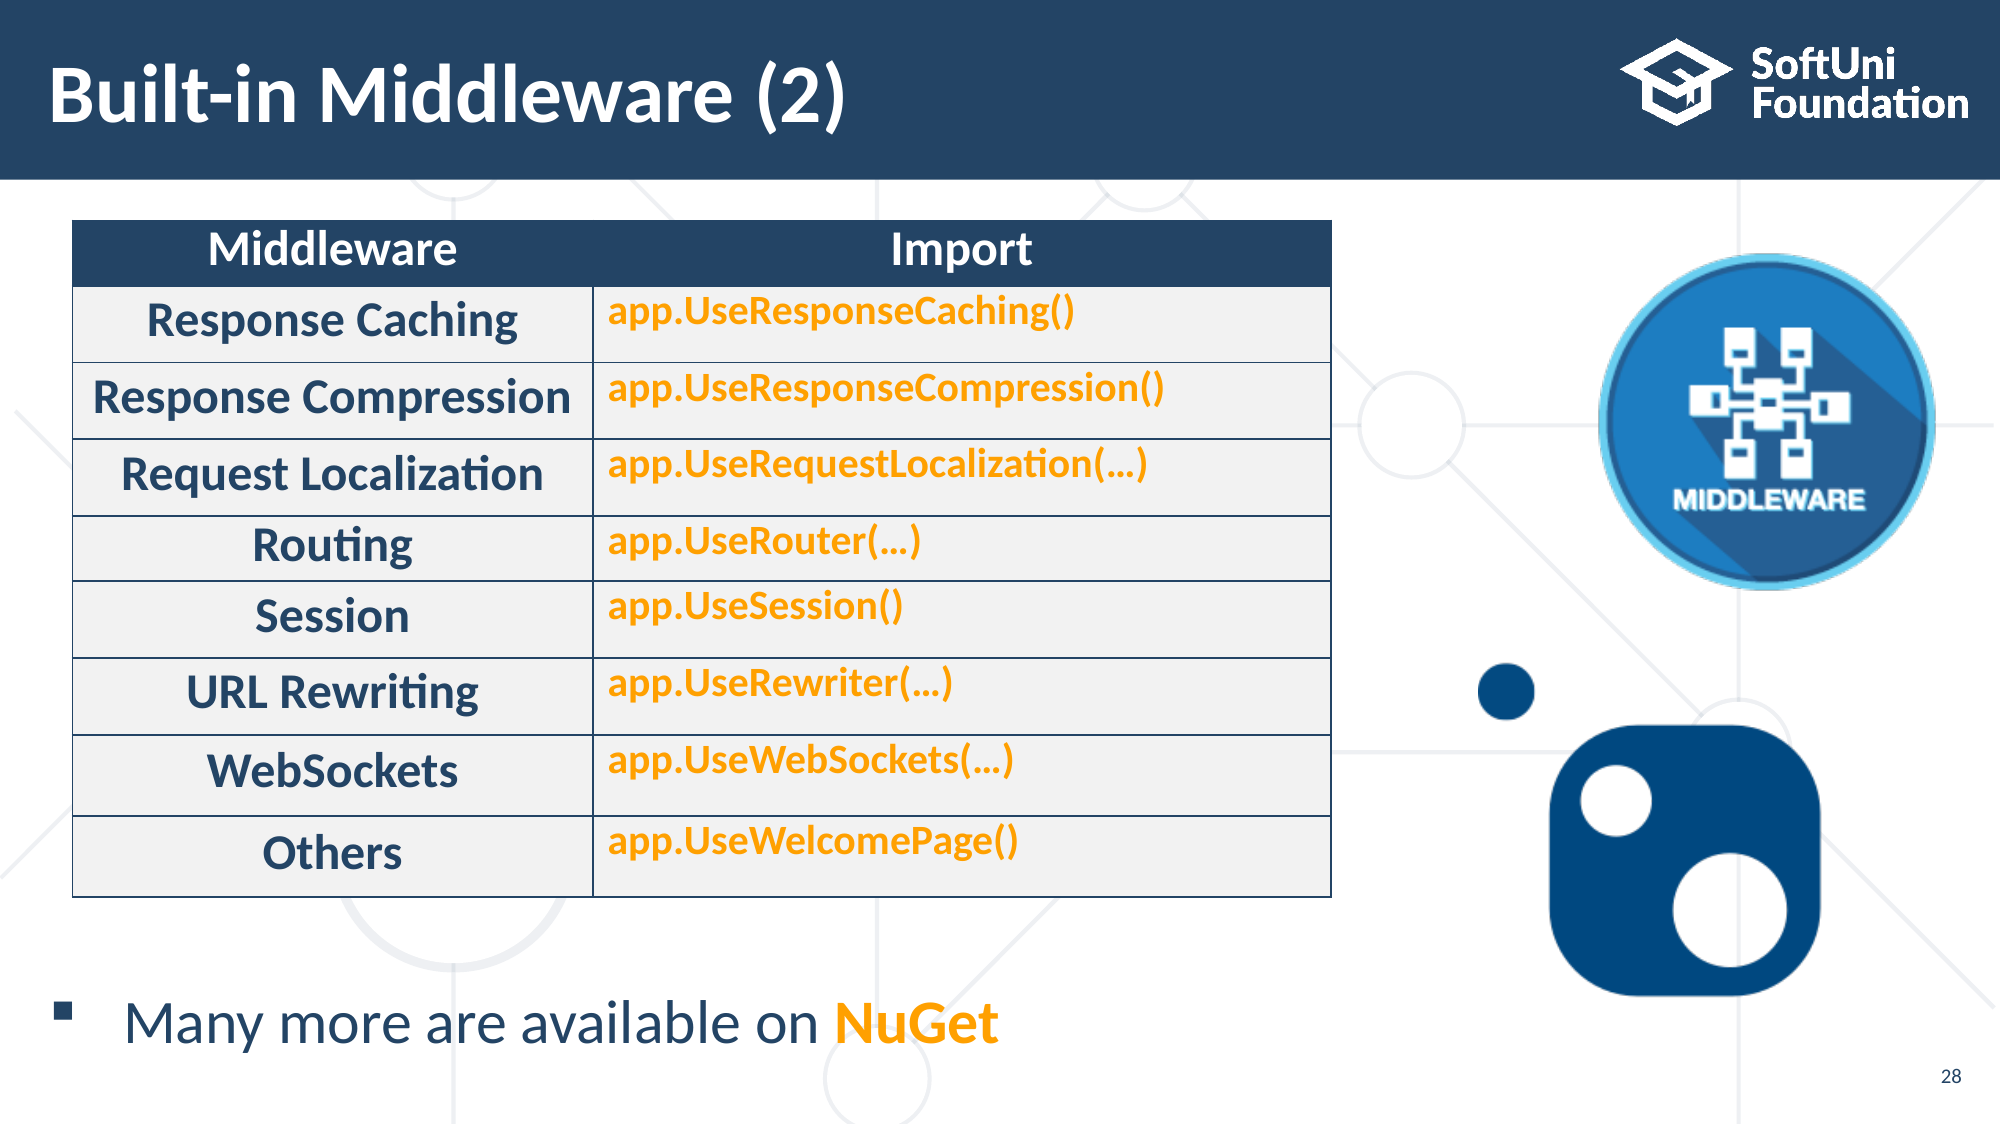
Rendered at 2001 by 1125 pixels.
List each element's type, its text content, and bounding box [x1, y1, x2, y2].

table_cell app.UseResponseCompression() [594, 363, 1330, 438]
table_cell Response Caching [73, 287, 592, 362]
table_cell URL Rewriting [73, 659, 592, 734]
picture [1564, 220, 1968, 624]
table_cell WebSockets [73, 736, 592, 815]
table_cell app.UseWelcomePage() [594, 817, 1330, 896]
picture [1619, 38, 1968, 126]
slide_number 28 [1897, 1049, 1968, 1101]
table_cell app.UseRewriter(…) [594, 659, 1330, 734]
title Built-in Middleware (2) [31, 16, 1591, 162]
table_cell Session [73, 582, 592, 657]
table_cell app.UseSession() [594, 582, 1330, 657]
table_header Middleware [73, 222, 592, 285]
table_cell Others [73, 817, 592, 896]
list Many more are available on NuGet [31, 196, 1970, 1068]
table_cell app.UseResponseCaching() [594, 287, 1330, 362]
table_cell Request Localization [73, 440, 592, 515]
table_cell Response Compression [73, 363, 592, 438]
table_cell app.UseRequestLocalization(…) [594, 440, 1330, 515]
table_cell app.UseWebSockets(…) [594, 736, 1330, 815]
picture [1478, 657, 1823, 1002]
table_cell Routing [73, 517, 592, 580]
table_header Import [594, 222, 1330, 285]
table_cell app.UseRouter(…) [594, 517, 1330, 580]
